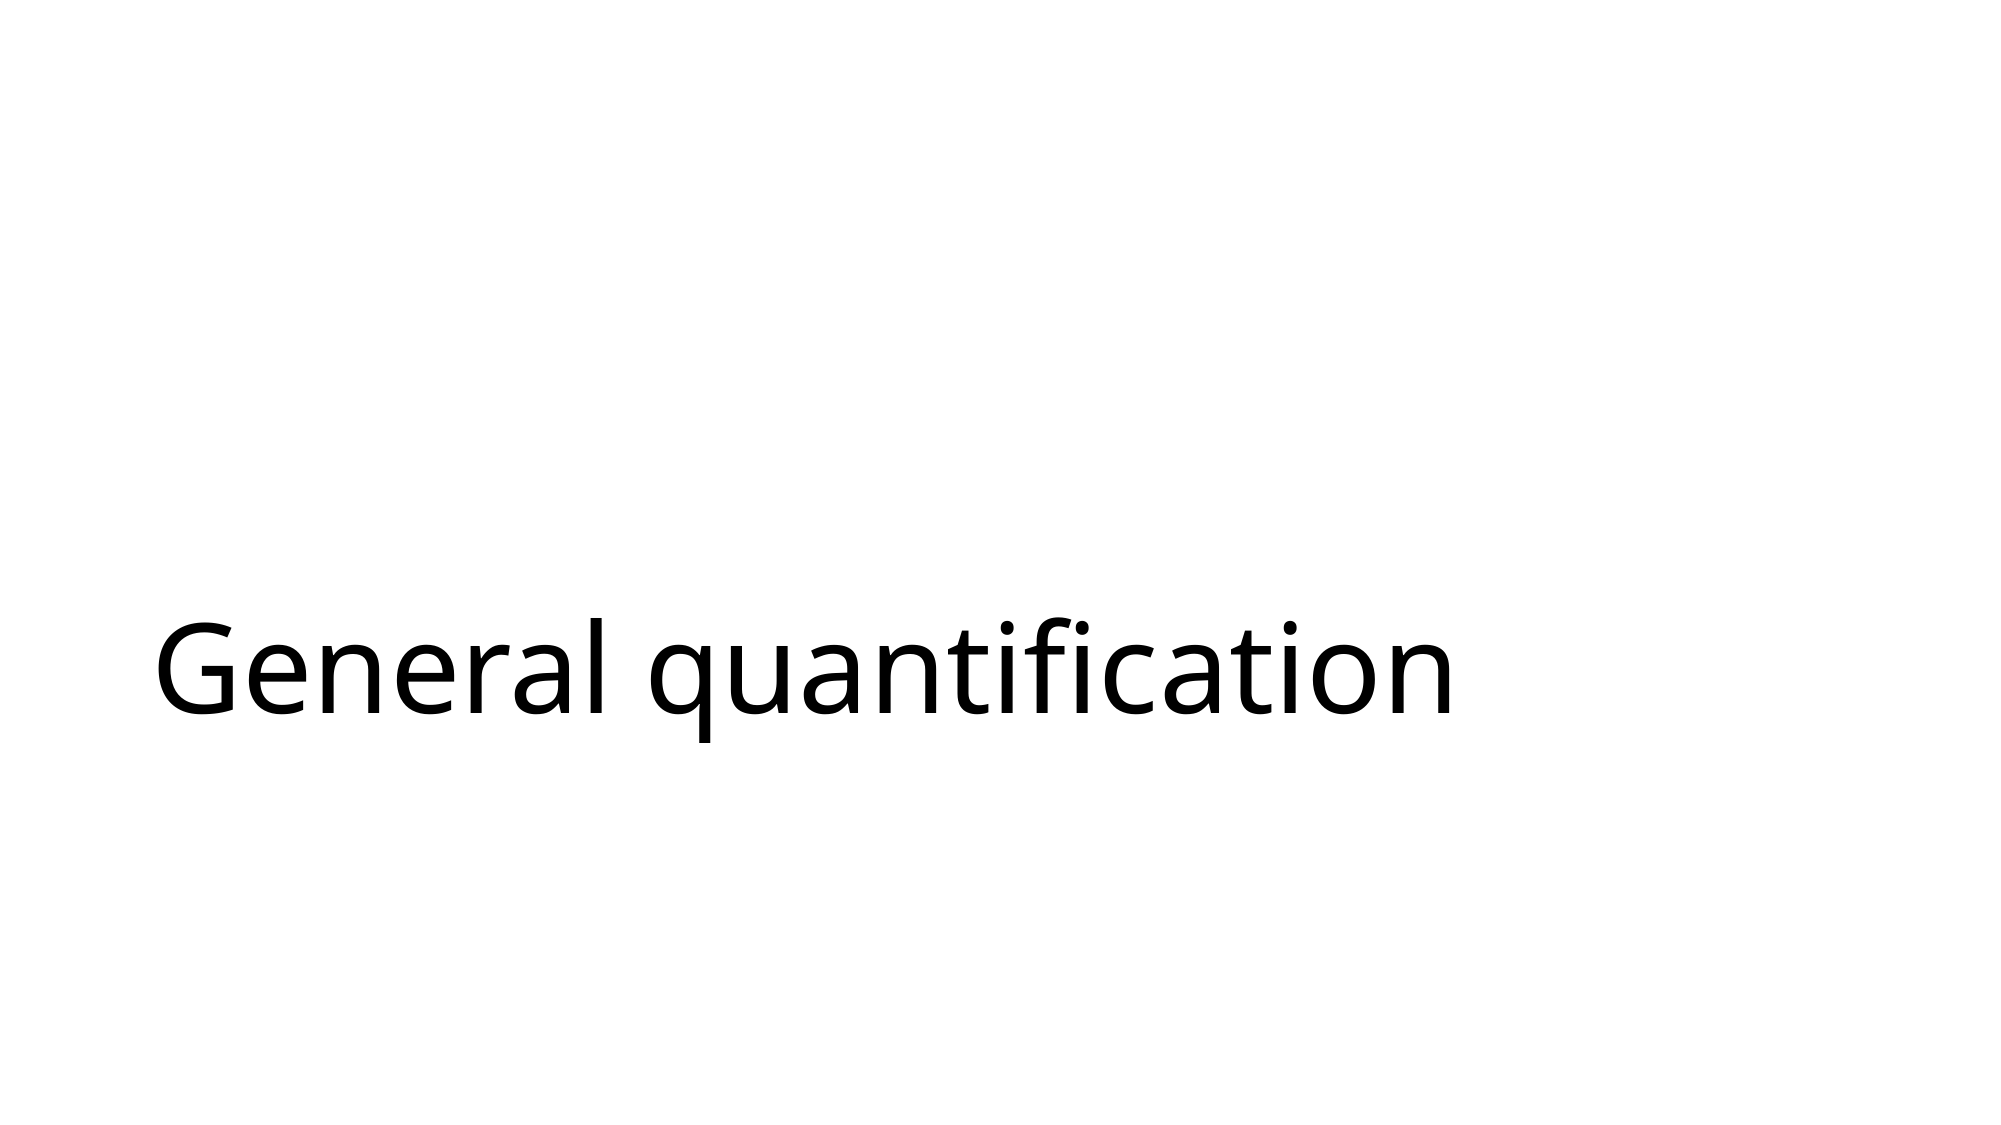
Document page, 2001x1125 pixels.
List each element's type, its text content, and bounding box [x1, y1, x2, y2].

title General quantification [136, 280, 1862, 749]
